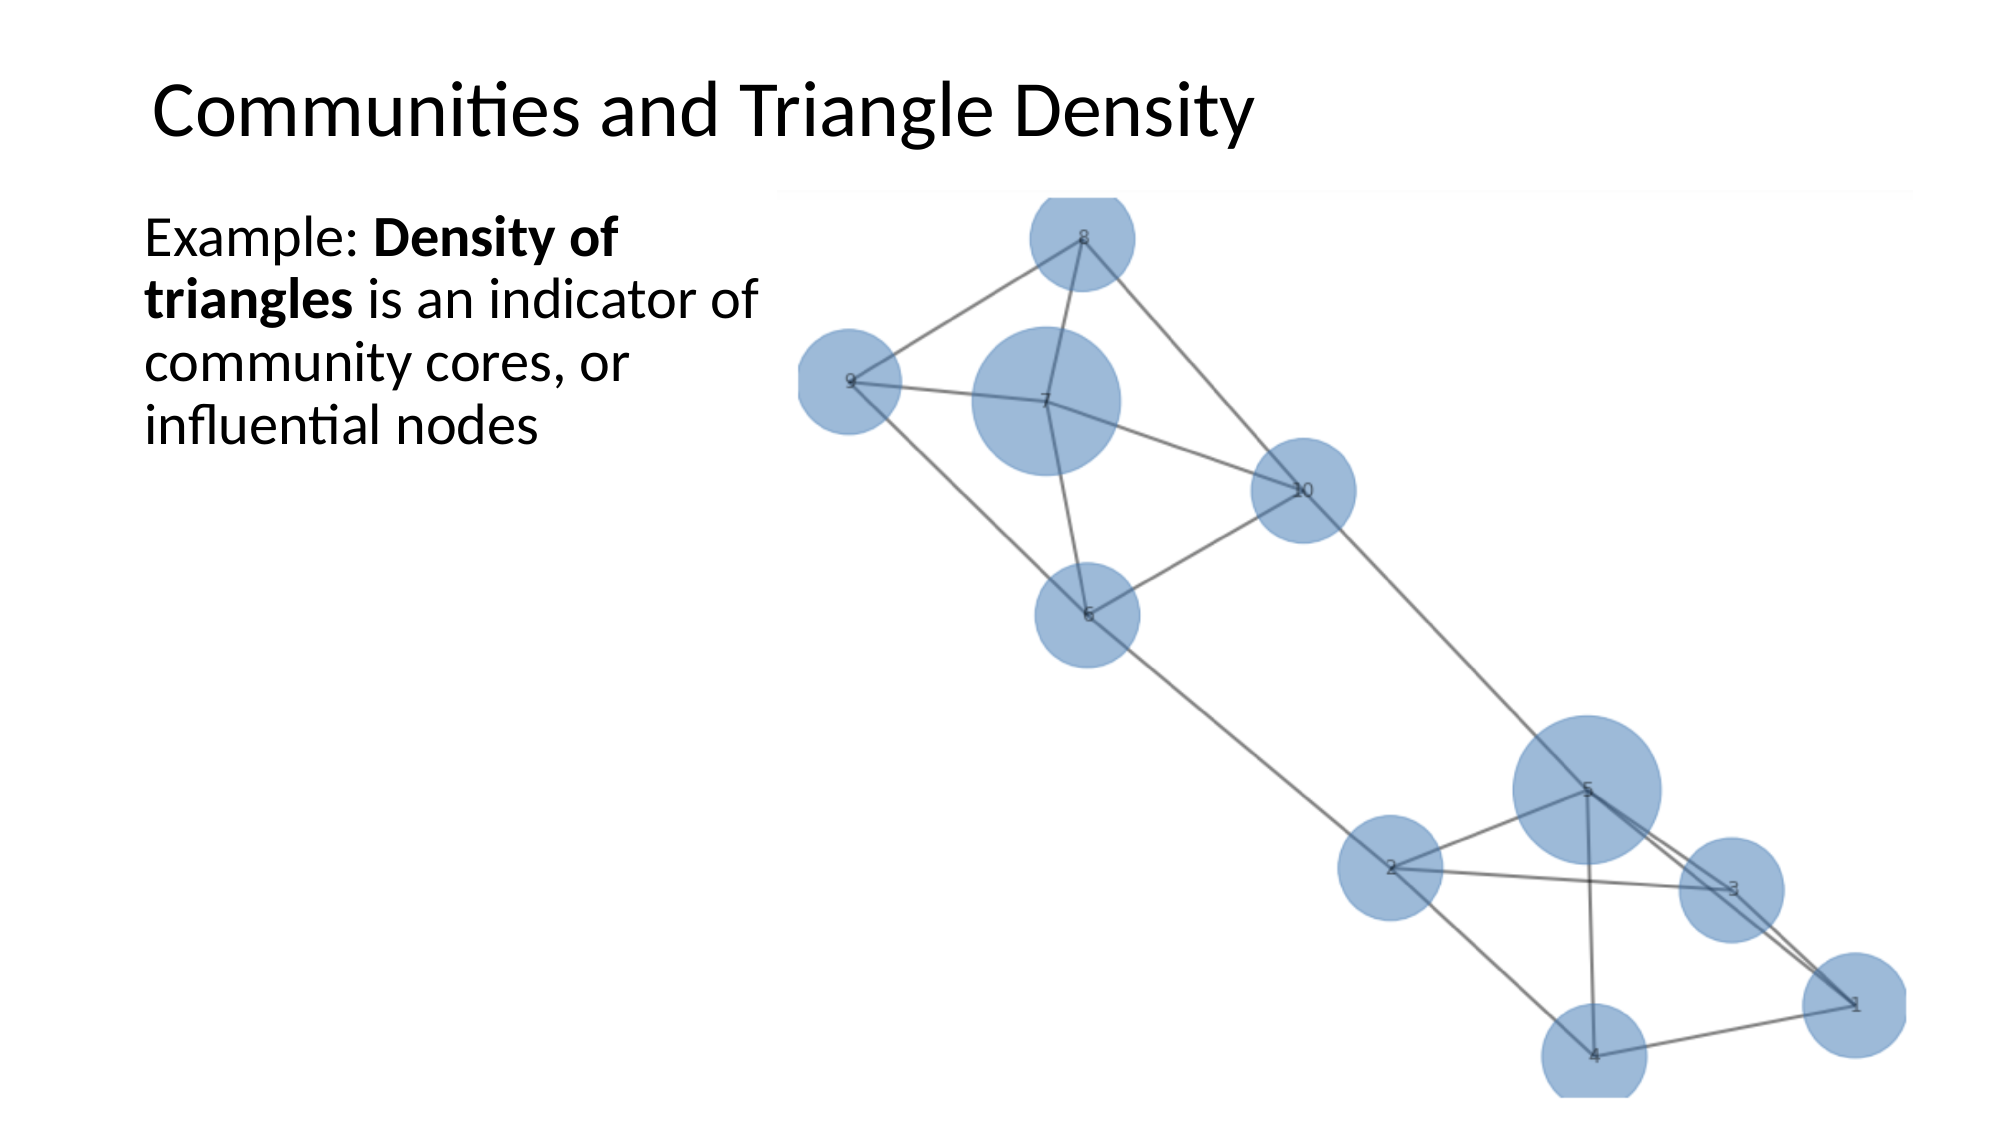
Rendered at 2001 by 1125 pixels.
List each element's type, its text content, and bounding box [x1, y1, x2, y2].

picture [777, 190, 1913, 1101]
list Example: Density of triangles is an indicator of community cores, or influential nodes [129, 198, 777, 525]
title Communities and Triangle Density [137, 59, 1863, 162]
